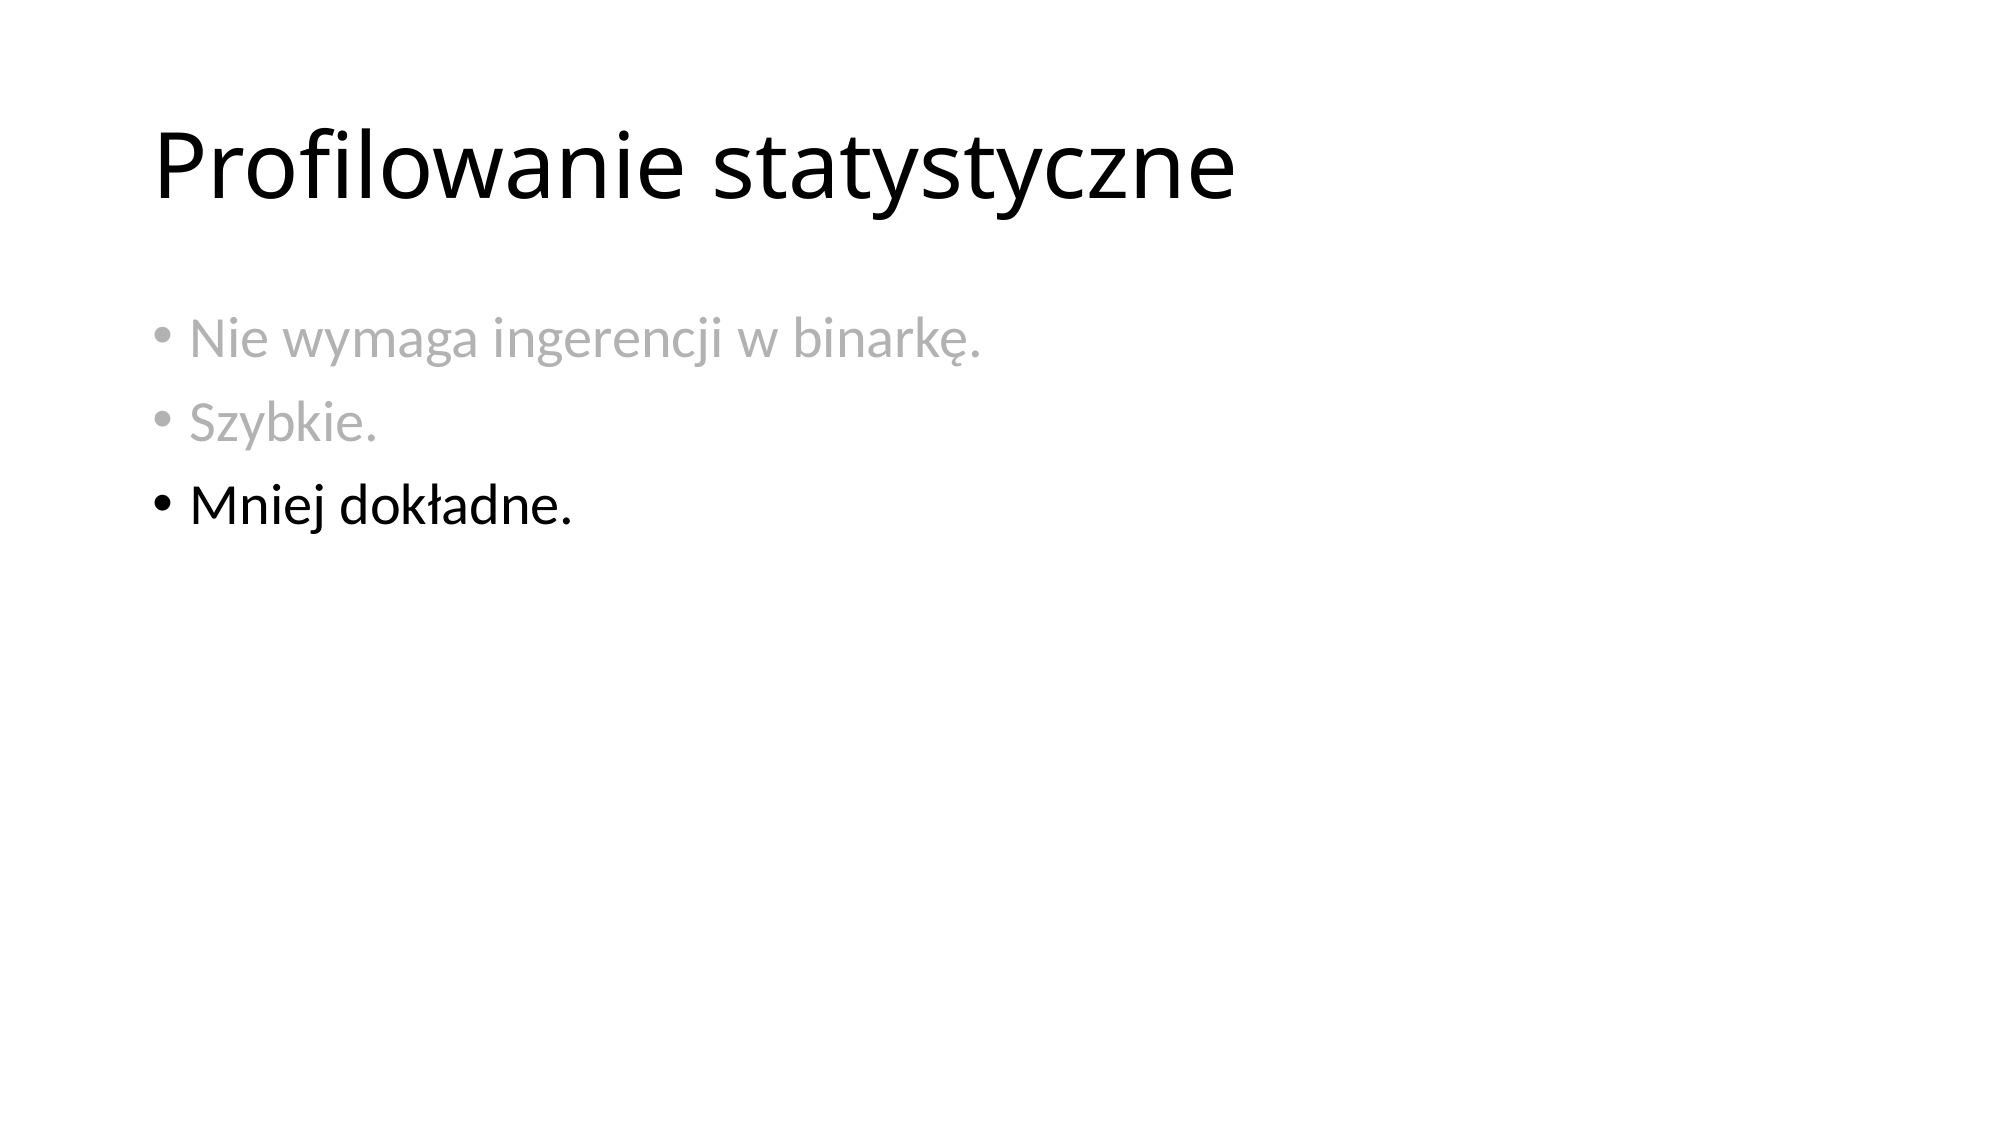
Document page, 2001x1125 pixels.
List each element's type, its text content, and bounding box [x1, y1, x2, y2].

title Profilowanie statystyczne [137, 59, 1863, 278]
list Nie wymaga ingerencji w binarkę. Szybkie. Mniej dokładne. [137, 299, 1863, 1014]
